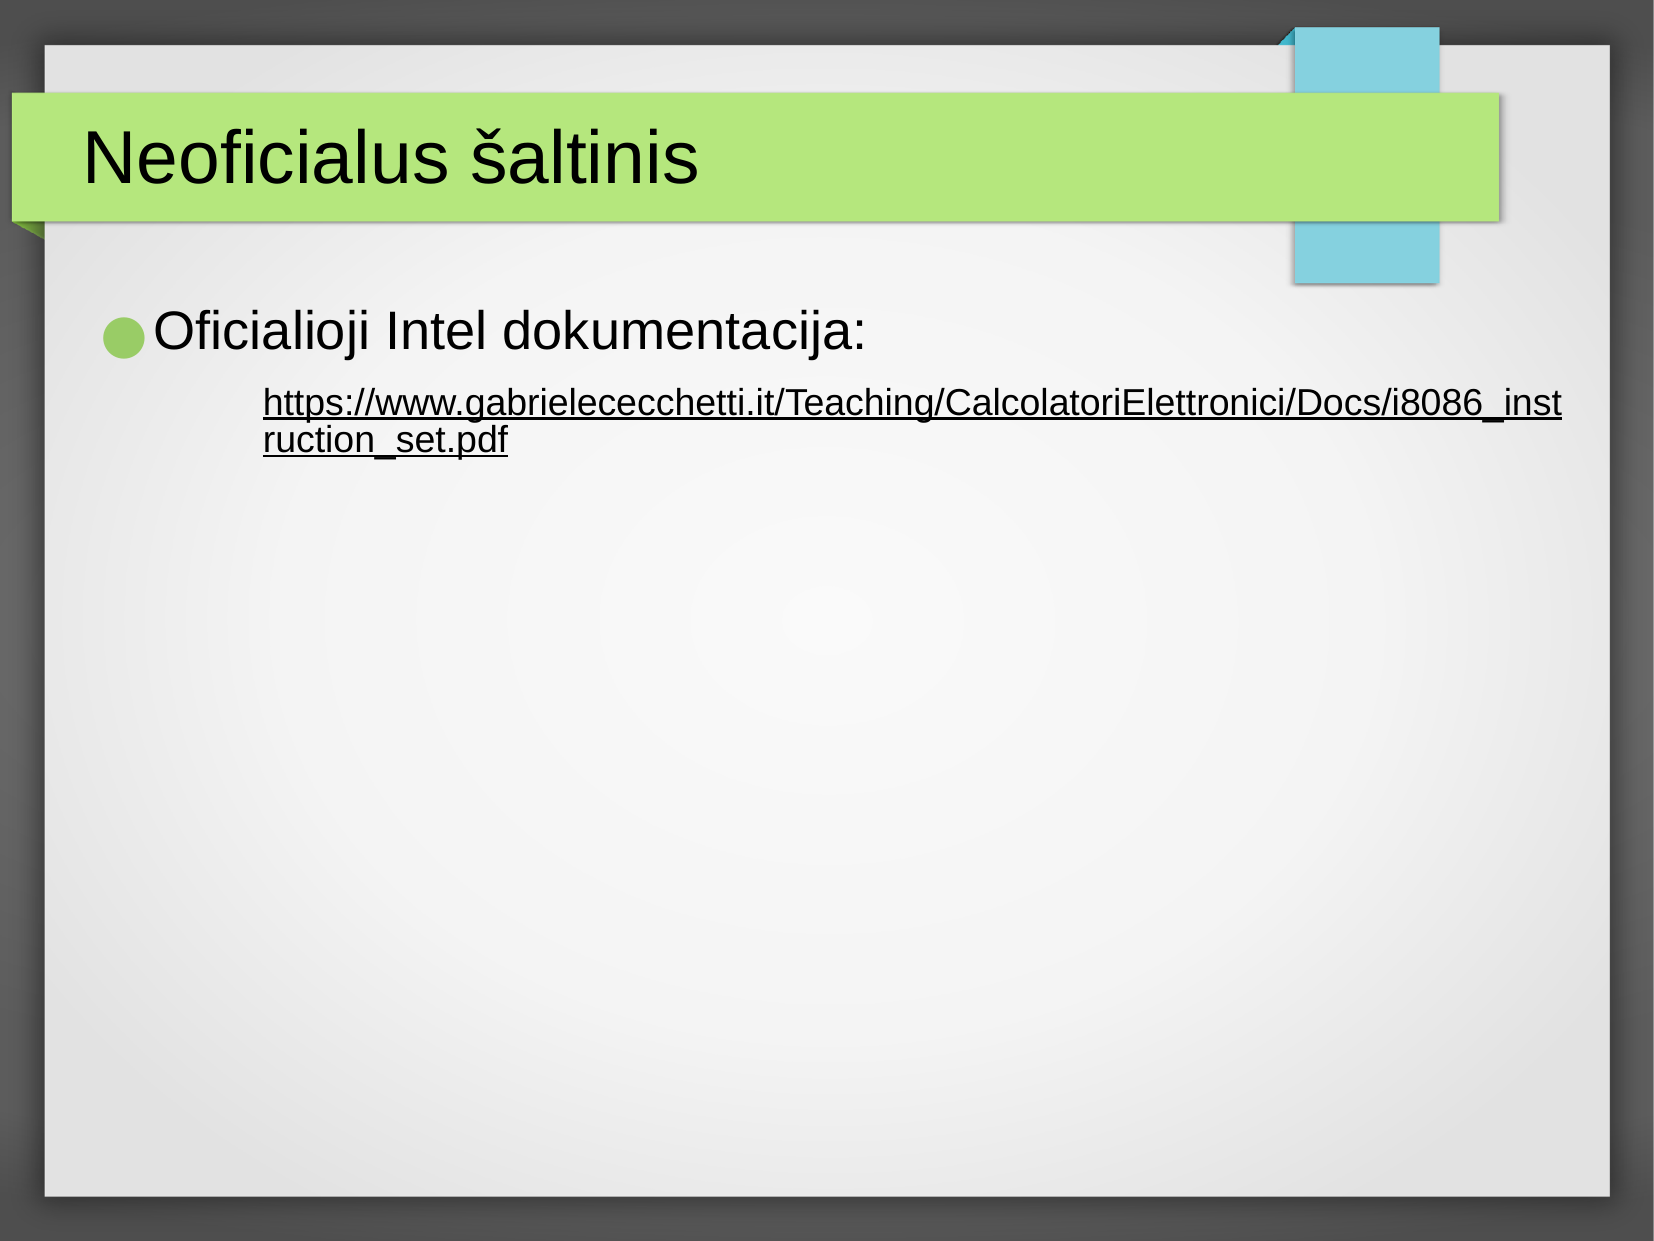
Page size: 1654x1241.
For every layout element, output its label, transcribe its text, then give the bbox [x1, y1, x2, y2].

text_box Neoficialus šaltinis [82, 94, 1264, 213]
picture [0, 0, 1654, 1241]
text_box Oficialioji Intel dokumentacija: https://www.gabrielececchetti.it/Teaching/CalcolatoriElettronici/Docs/i8086_instruction_set.pdf [82, 295, 1571, 561]
